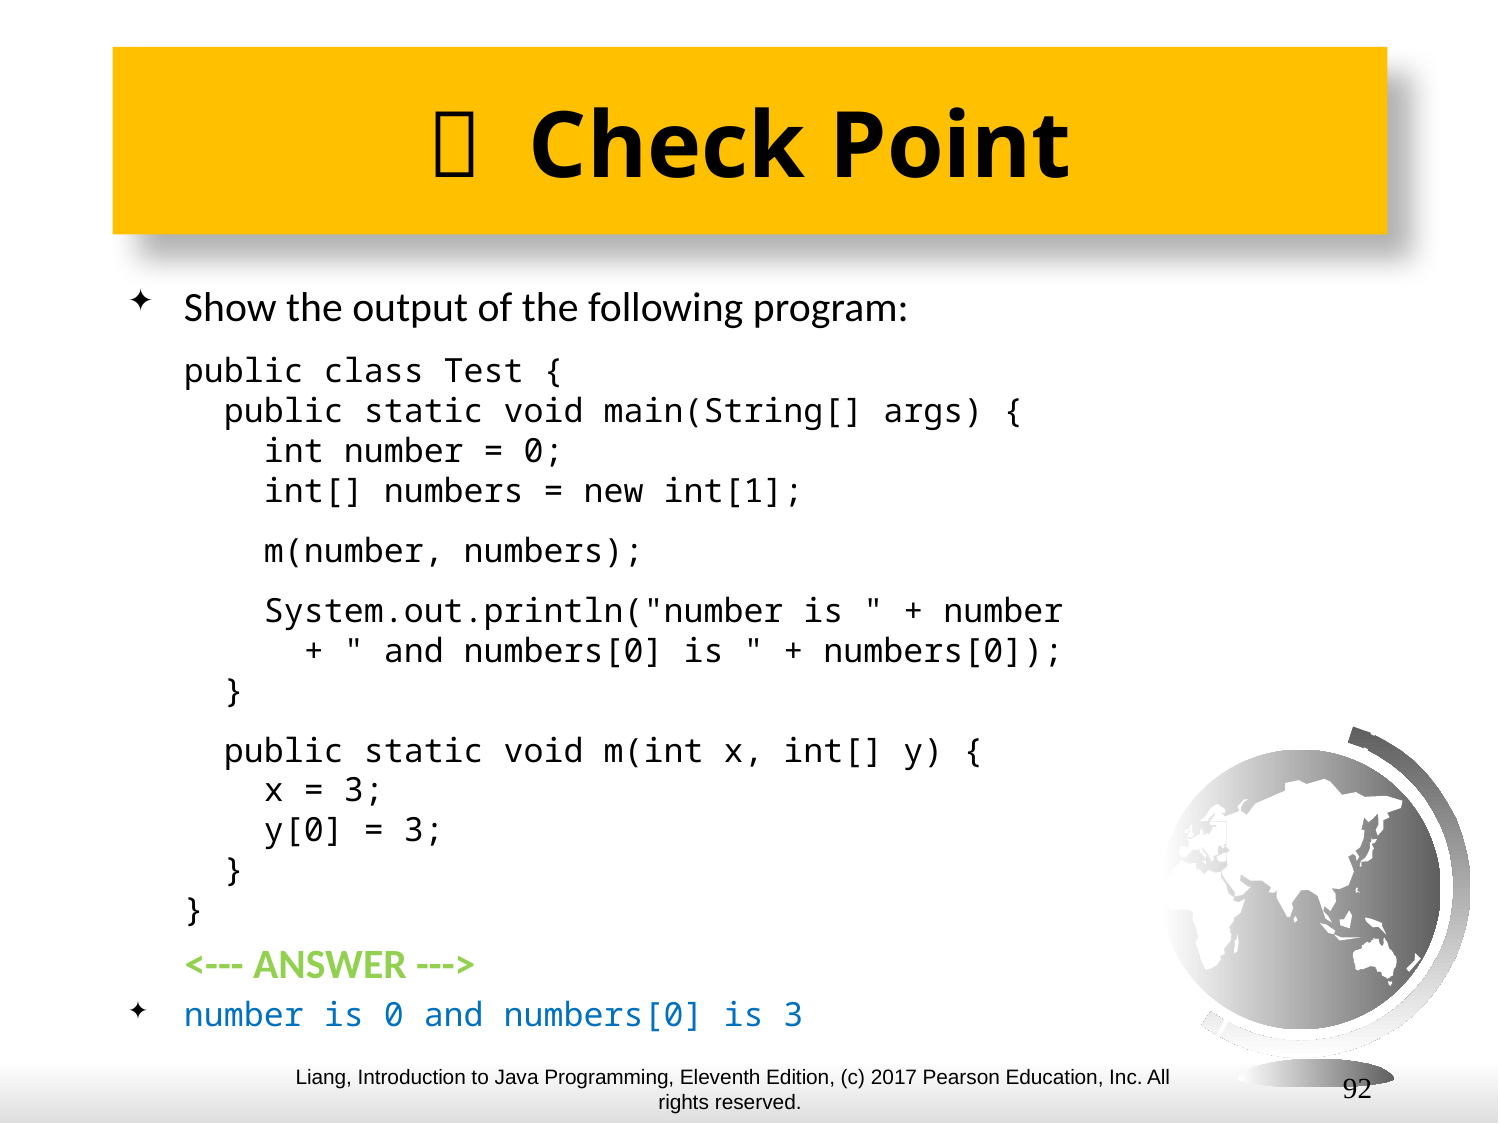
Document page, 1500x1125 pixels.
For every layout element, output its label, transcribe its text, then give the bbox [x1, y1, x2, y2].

list Show the output of the following program: public class Test { public static void main(String[] args) { int number = 0; int[] numbers = new int[1]; m(number, numbers); System.out.println("number is " + number + " and numbers[0] is " + numbers[0]); } public static void m(int x, int[] y) { x = 3; y[0] = 3; } } <--- ANSWER ---> number is 0 and numbers[0] is 3 [112, 271, 1388, 1050]
slide_number 92 [1074, 1049, 1388, 1125]
title  Check Point [112, 46, 1388, 235]
